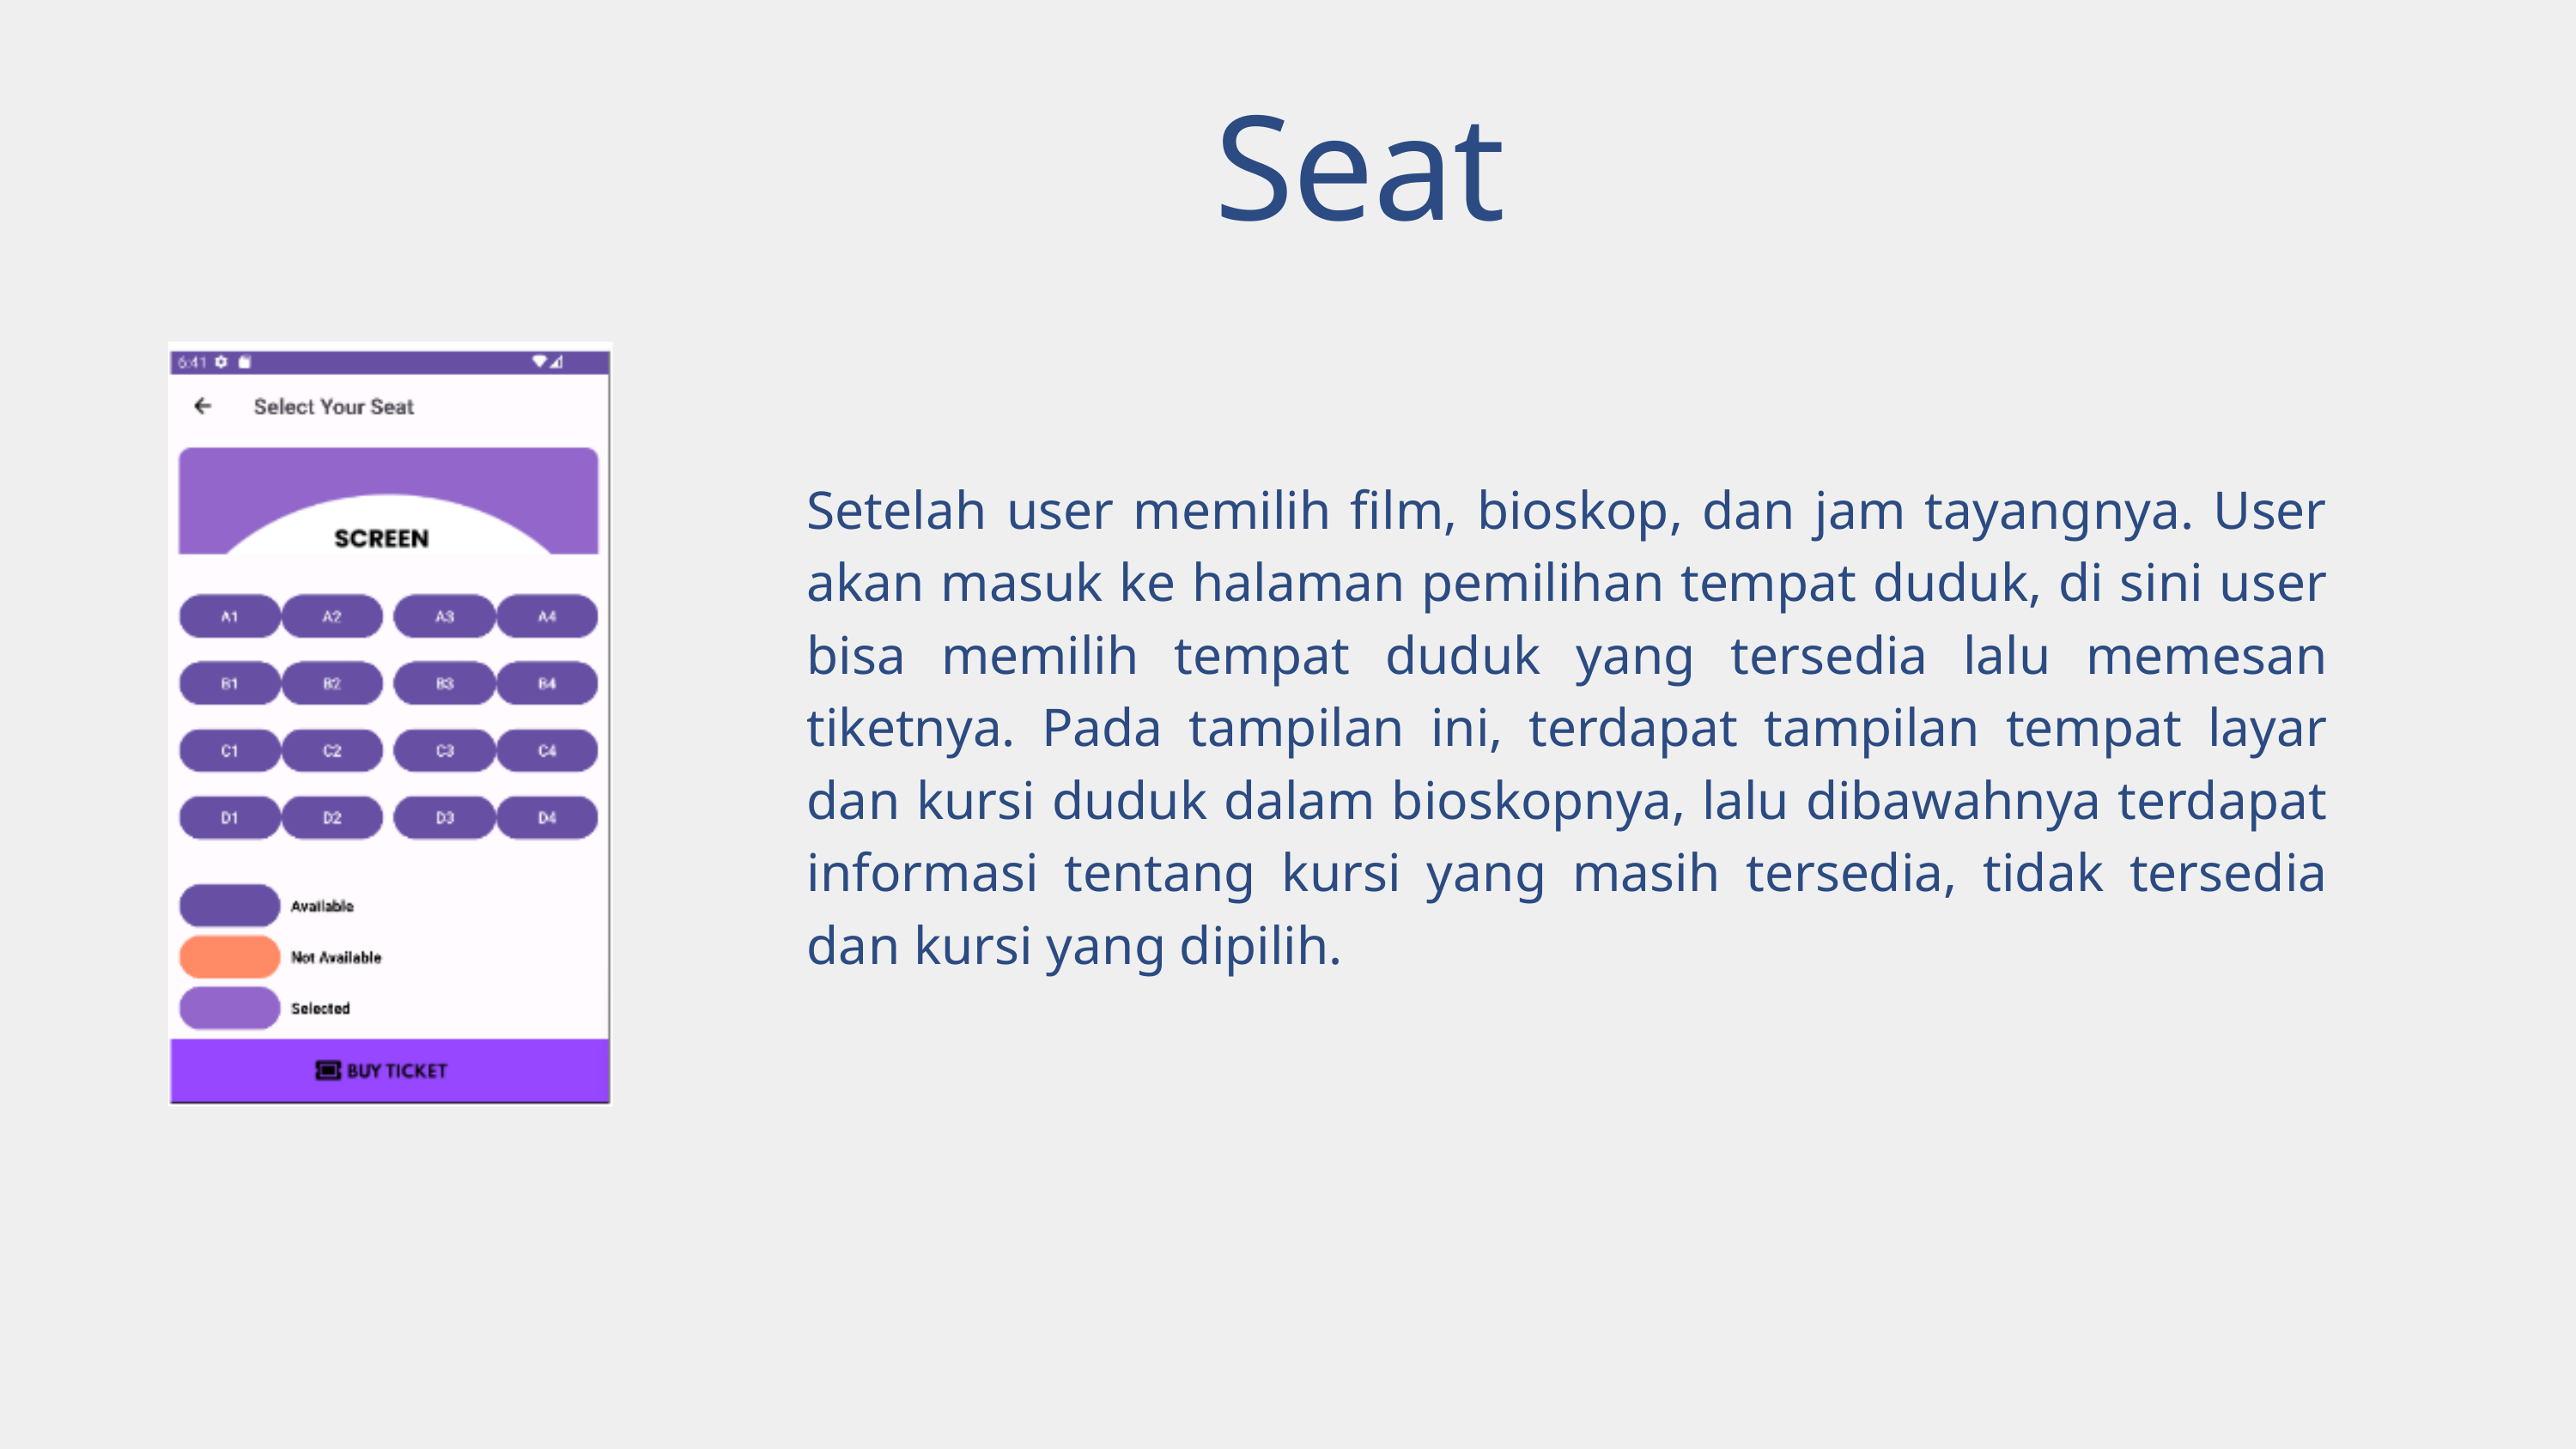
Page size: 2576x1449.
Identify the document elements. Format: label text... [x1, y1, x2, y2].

text_box [168, 342, 613, 1106]
text_box Seat [806, 125, 1913, 250]
text_box Setelah user memilih film, bioskop, dan jam tayangnya. User akan masuk ke halaman pemilihan tempat duduk, di sini user bisa memilih tempat duduk yang tersedia lalu memesan tiketnya. Pada tampilan ini, terdapat tampilan tempat layar dan kursi duduk dalam bioskopnya, lalu dibawahnya terdapat informasi tentang kursi yang masih tersedia, tidak tersedia dan kursi yang dipilih. [806, 466, 2330, 975]
